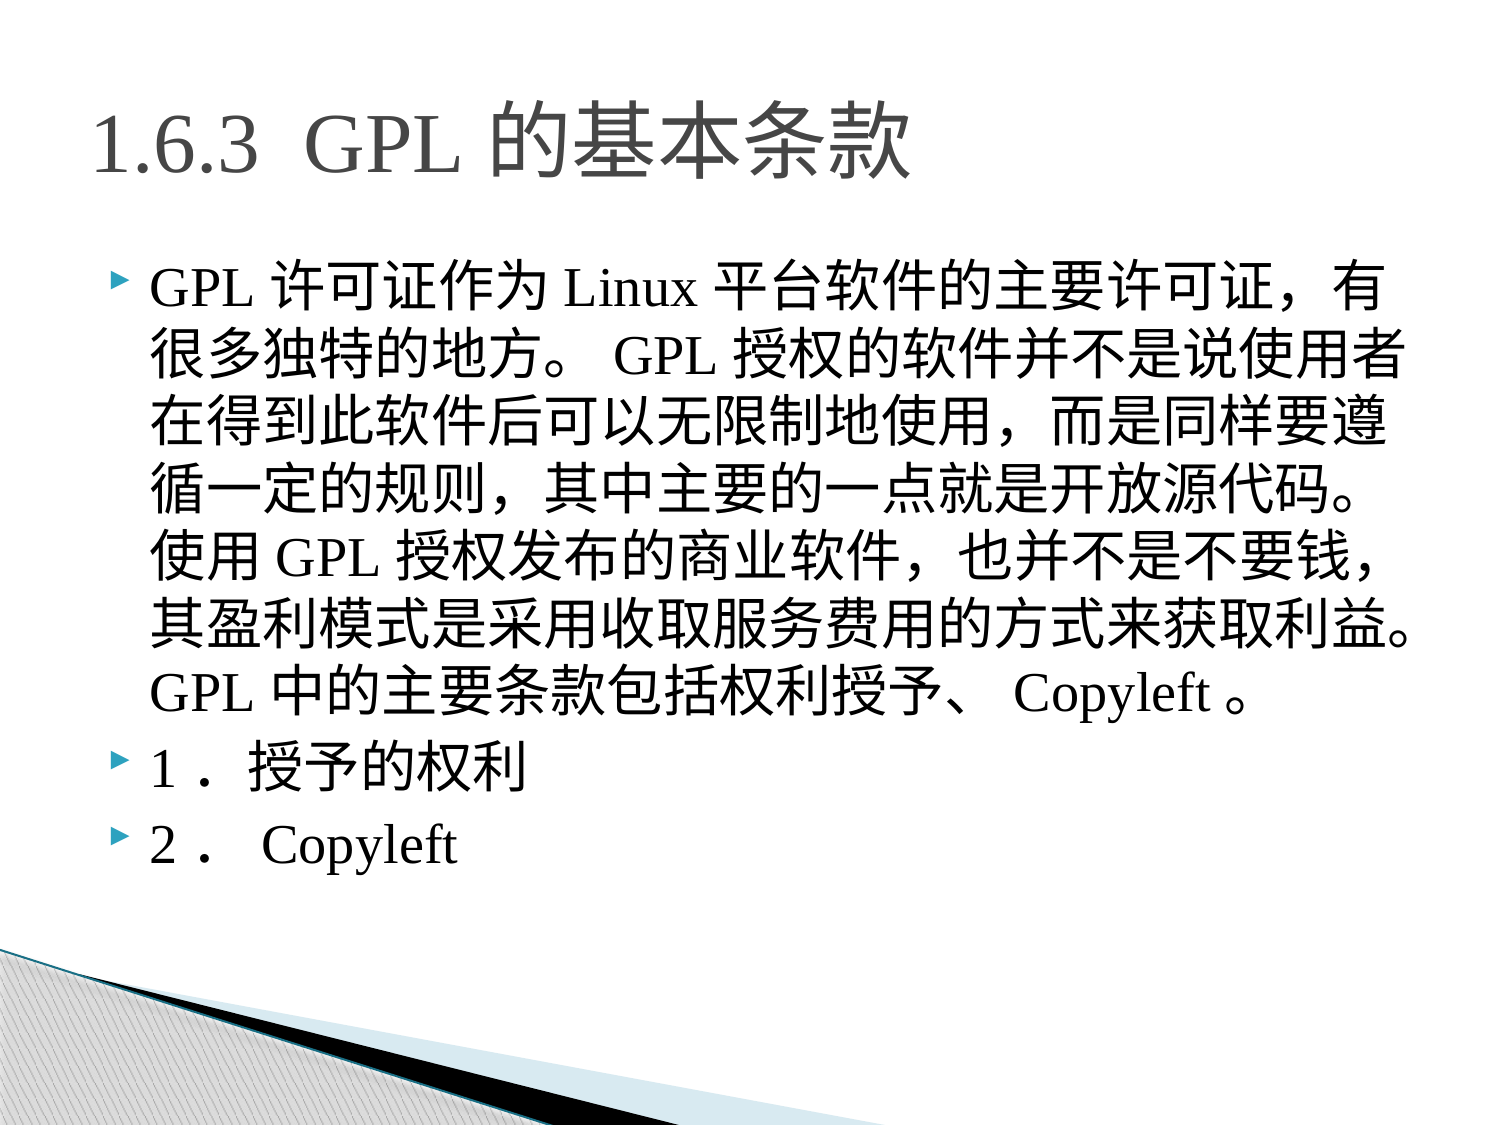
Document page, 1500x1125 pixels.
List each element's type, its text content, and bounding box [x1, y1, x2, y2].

title 1.6.3 GPL的基本条款 [75, 45, 1425, 233]
list GPL许可证作为Linux平台软件的主要许可证，有很多独特的地方。GPL授权的软件并不是说使用者在得到此软件后可以无限制地使用，而是同样要遵循一定的规则，其中主要的一点就是开放源代码。使用GPL授权发布的商业软件，也并不是不要钱，其盈利模式是采用收取服务费用的方式来获取利益。GPL中的主要条款包括权利授予、Copyleft。 1．授予的权利 2．Copyleft [75, 243, 1425, 986]
